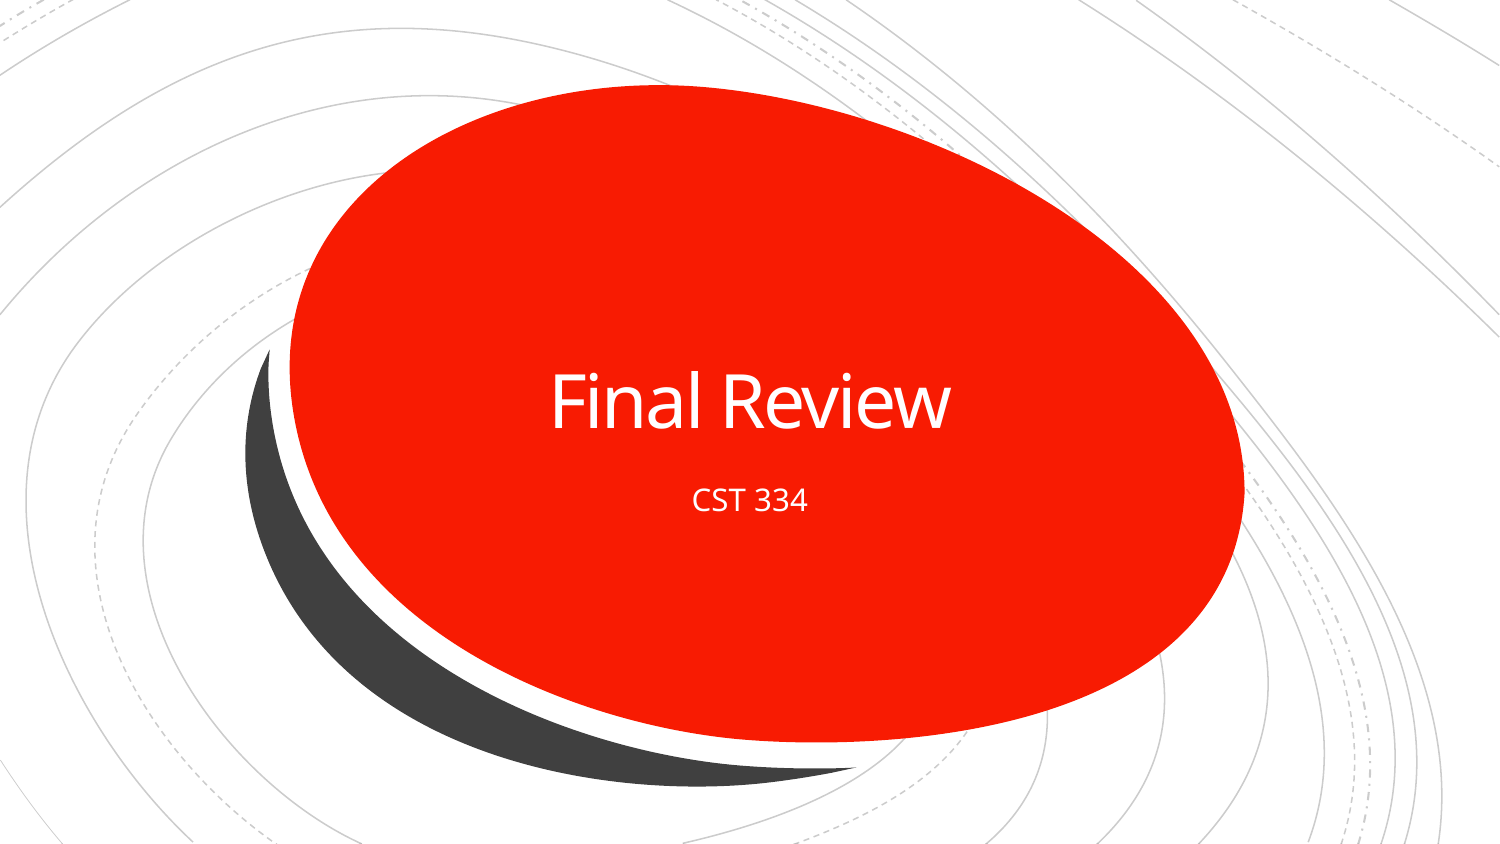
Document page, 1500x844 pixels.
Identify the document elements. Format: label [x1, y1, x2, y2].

text_box [0, 0, 1500, 844]
